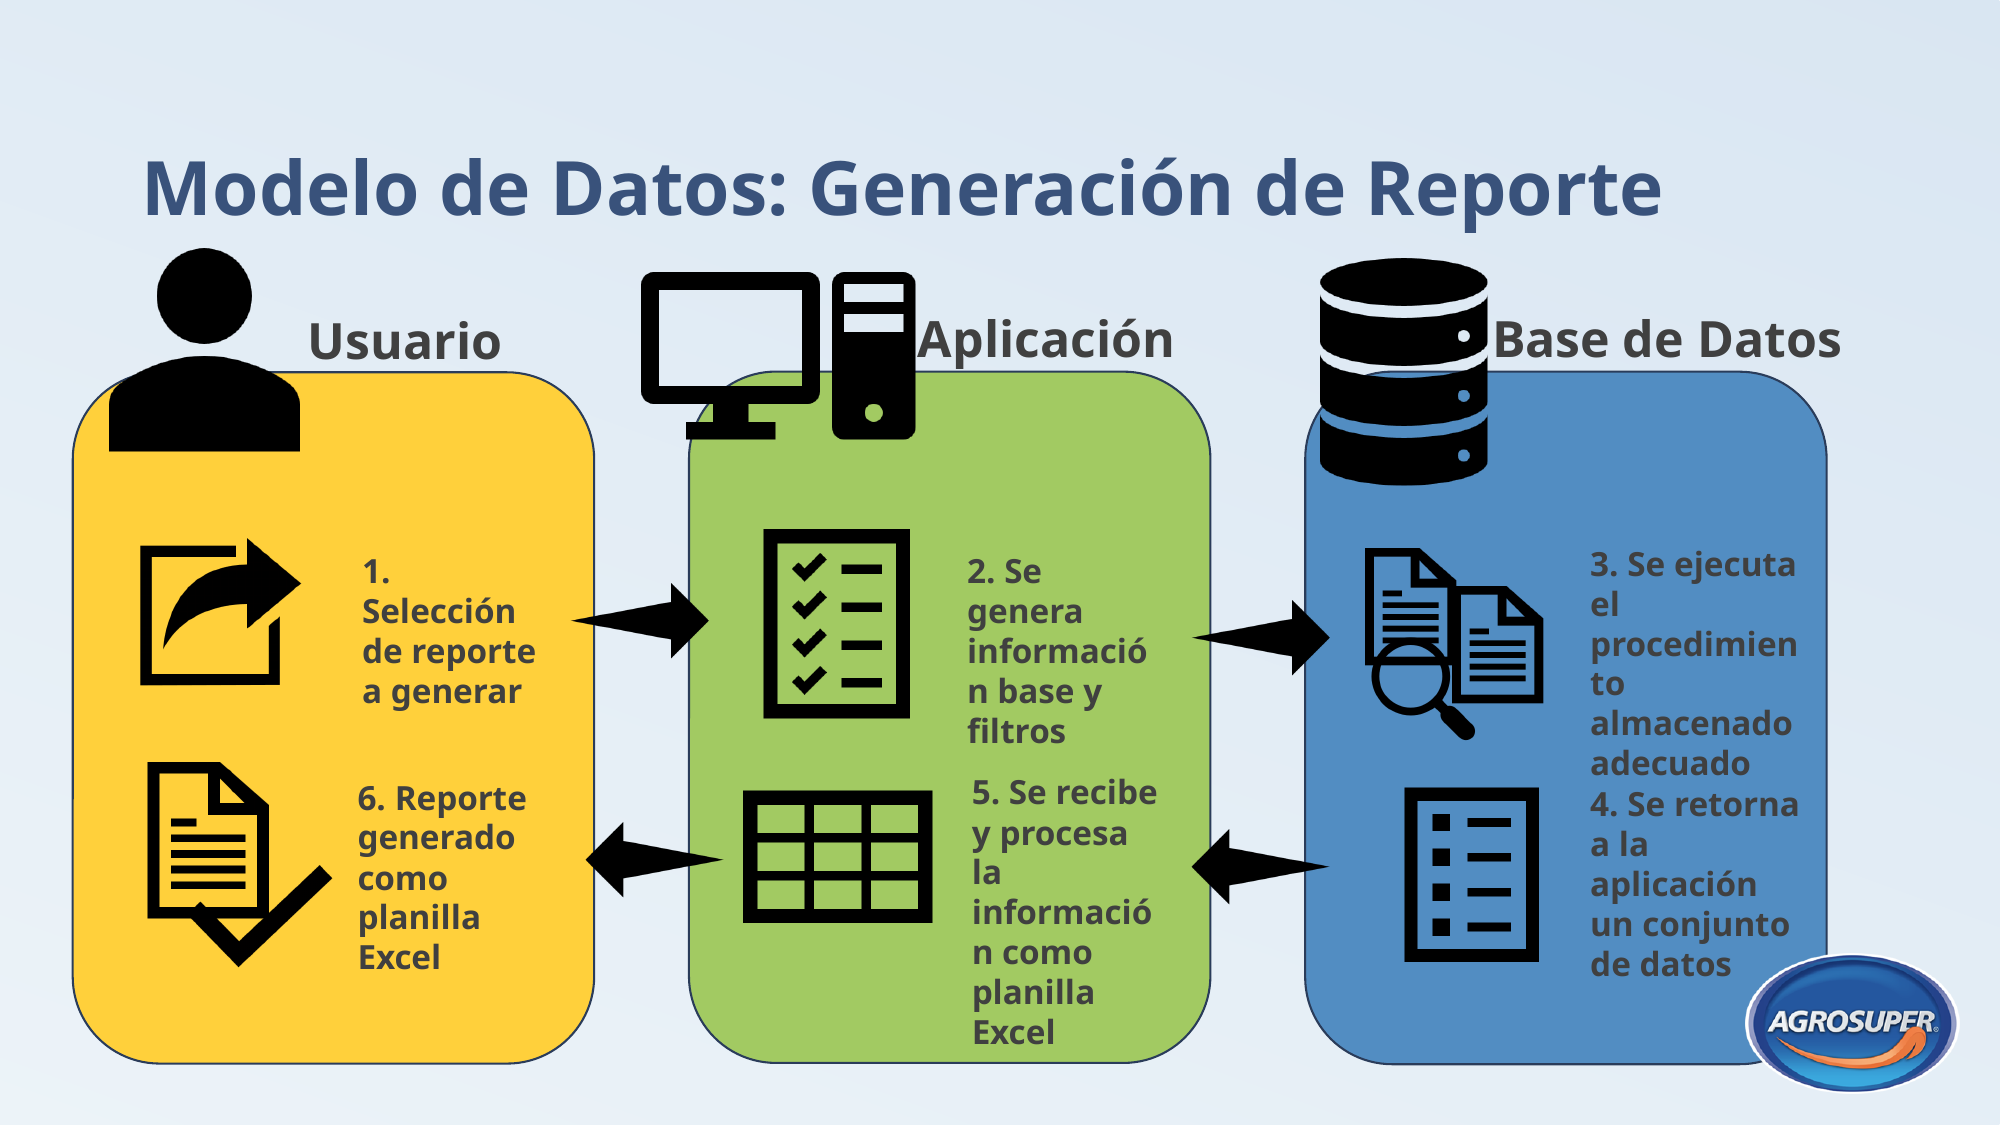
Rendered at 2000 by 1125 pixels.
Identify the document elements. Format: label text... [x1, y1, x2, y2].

picture [114, 746, 335, 991]
picture [1260, 228, 1547, 515]
text_box Base de Datos [1547, 300, 1857, 375]
picture [635, 212, 921, 499]
picture [1185, 791, 1336, 942]
text_box [687, 375, 1212, 1064]
text_box Usuario [347, 301, 518, 377]
text_box Aplicación [921, 300, 1191, 375]
picture [579, 743, 951, 970]
text_box 2. Se genera información base y filtros [952, 542, 1174, 758]
text_box [71, 371, 596, 1065]
text_box 3. Se ejecuta el procedimiento almacenado adecuado [1575, 535, 1820, 775]
picture [1340, 536, 1568, 751]
text_box 5. Se recibe y procesa la información como planilla Excel [957, 764, 1179, 1059]
picture [1185, 562, 1336, 713]
text_box Modelo de Datos: Generación de Reporte [126, 62, 1927, 238]
picture [723, 510, 950, 737]
text_box 6. Reporte generado como planilla Excel [342, 769, 564, 984]
picture [563, 545, 715, 696]
picture [130, 521, 311, 702]
picture [61, 206, 347, 493]
picture [1367, 770, 1576, 979]
text_box [1304, 375, 1828, 1066]
text_box 4. Se retorna a la aplicación un conjunto de datos [1575, 775, 1820, 990]
picture [1672, 935, 2000, 1111]
text_box 1. Selección de reporte a generar [347, 542, 564, 718]
